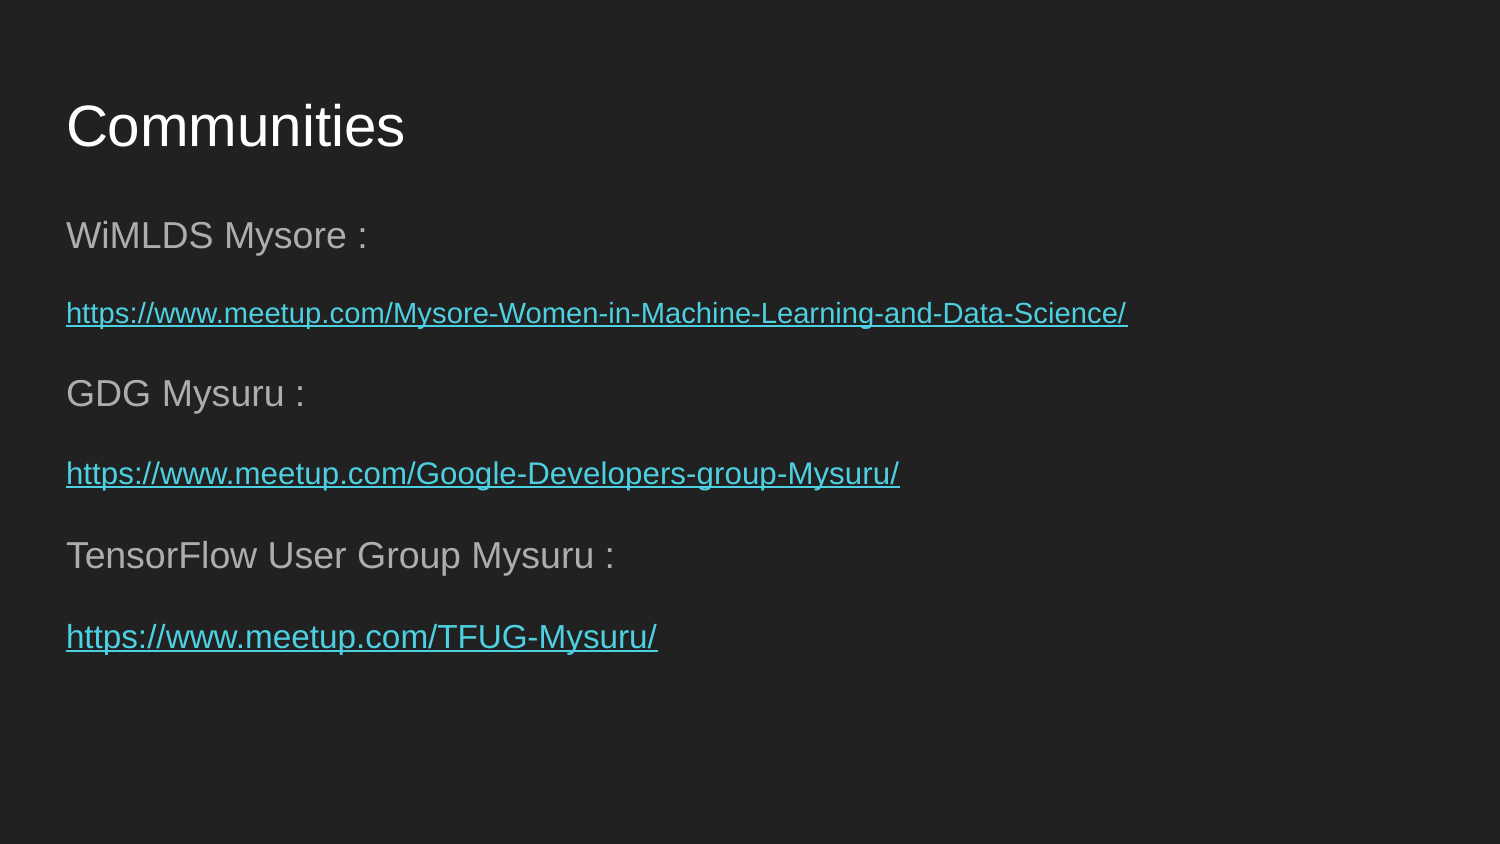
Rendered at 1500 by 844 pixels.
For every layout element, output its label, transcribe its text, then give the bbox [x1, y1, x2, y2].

list WiMLDS Mysore : https://www.meetup.com/Mysore-Women-in-Machine-Learning-and-Data-Science/ GDG Mysuru : https://www.meetup.com/Google-Developers-group-Mysuru/ TensorFlow User Group Mysuru : https://www.meetup.com/TFUG-Mysuru/ [51, 189, 1449, 750]
title Communities [51, 72, 1449, 167]
